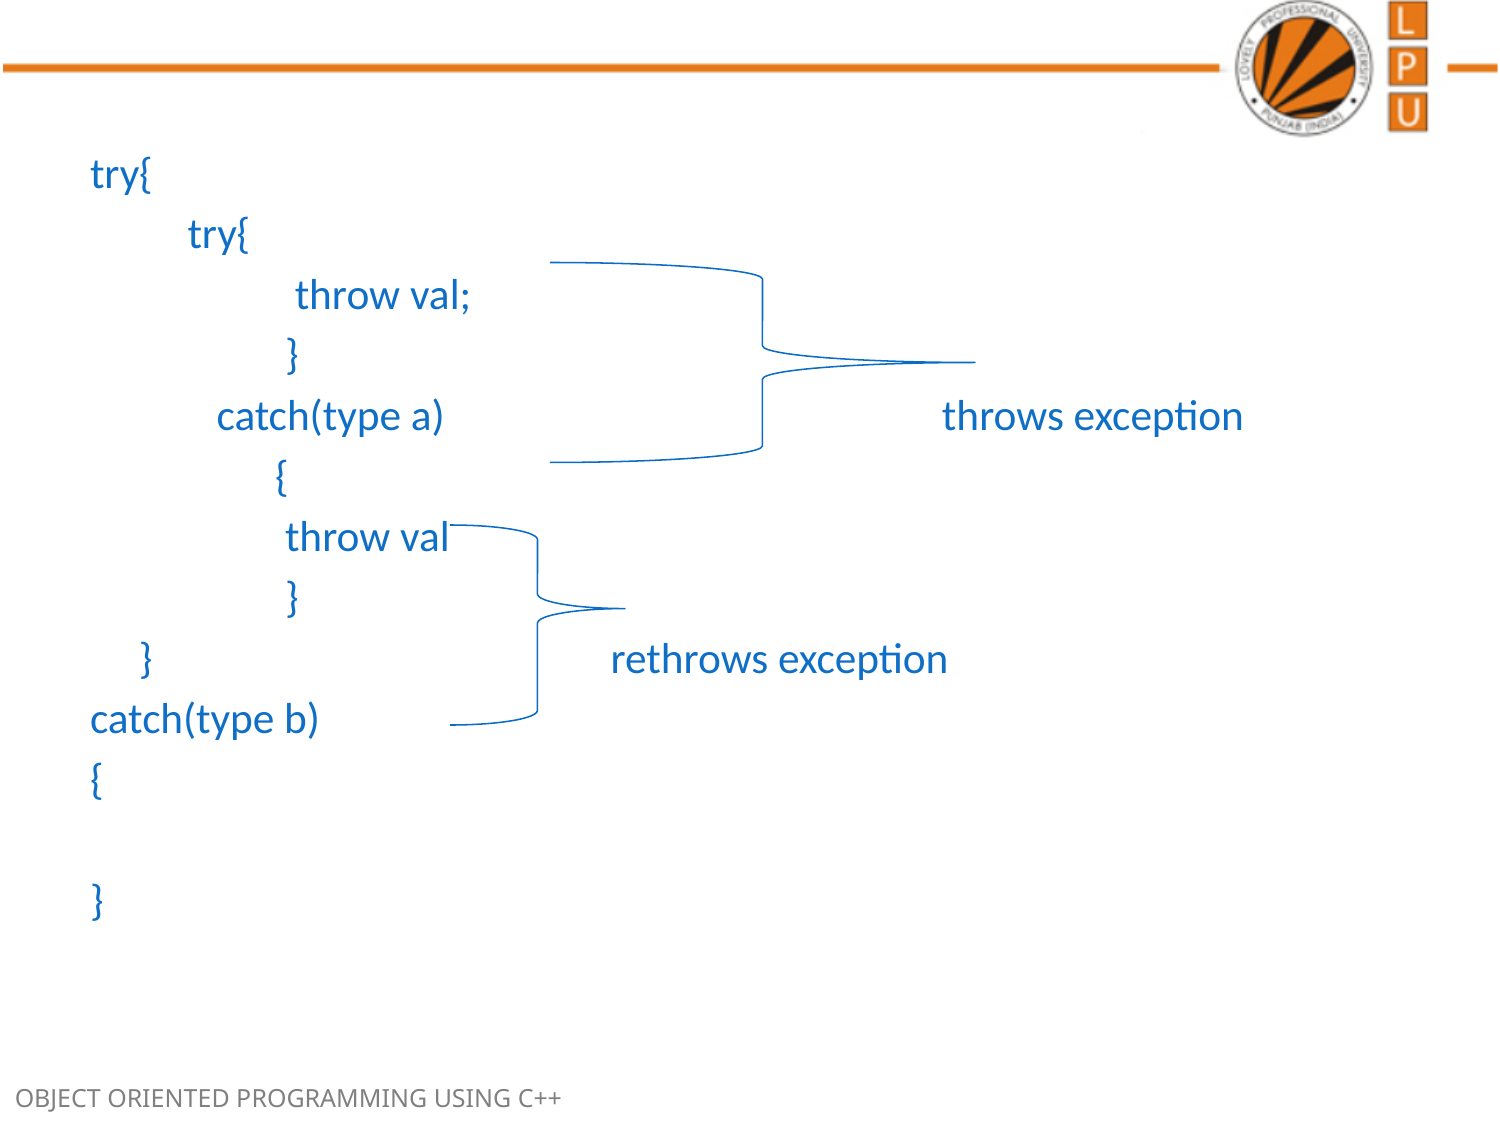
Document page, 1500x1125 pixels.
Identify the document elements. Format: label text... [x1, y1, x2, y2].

picture [3, 0, 1500, 155]
list try{ try{ throw val; } catch(type a) throws exception { throw val } } rethrows exception catch(type b) { } [75, 137, 1425, 1005]
text_box [549, 261, 976, 464]
text_box [449, 524, 626, 726]
